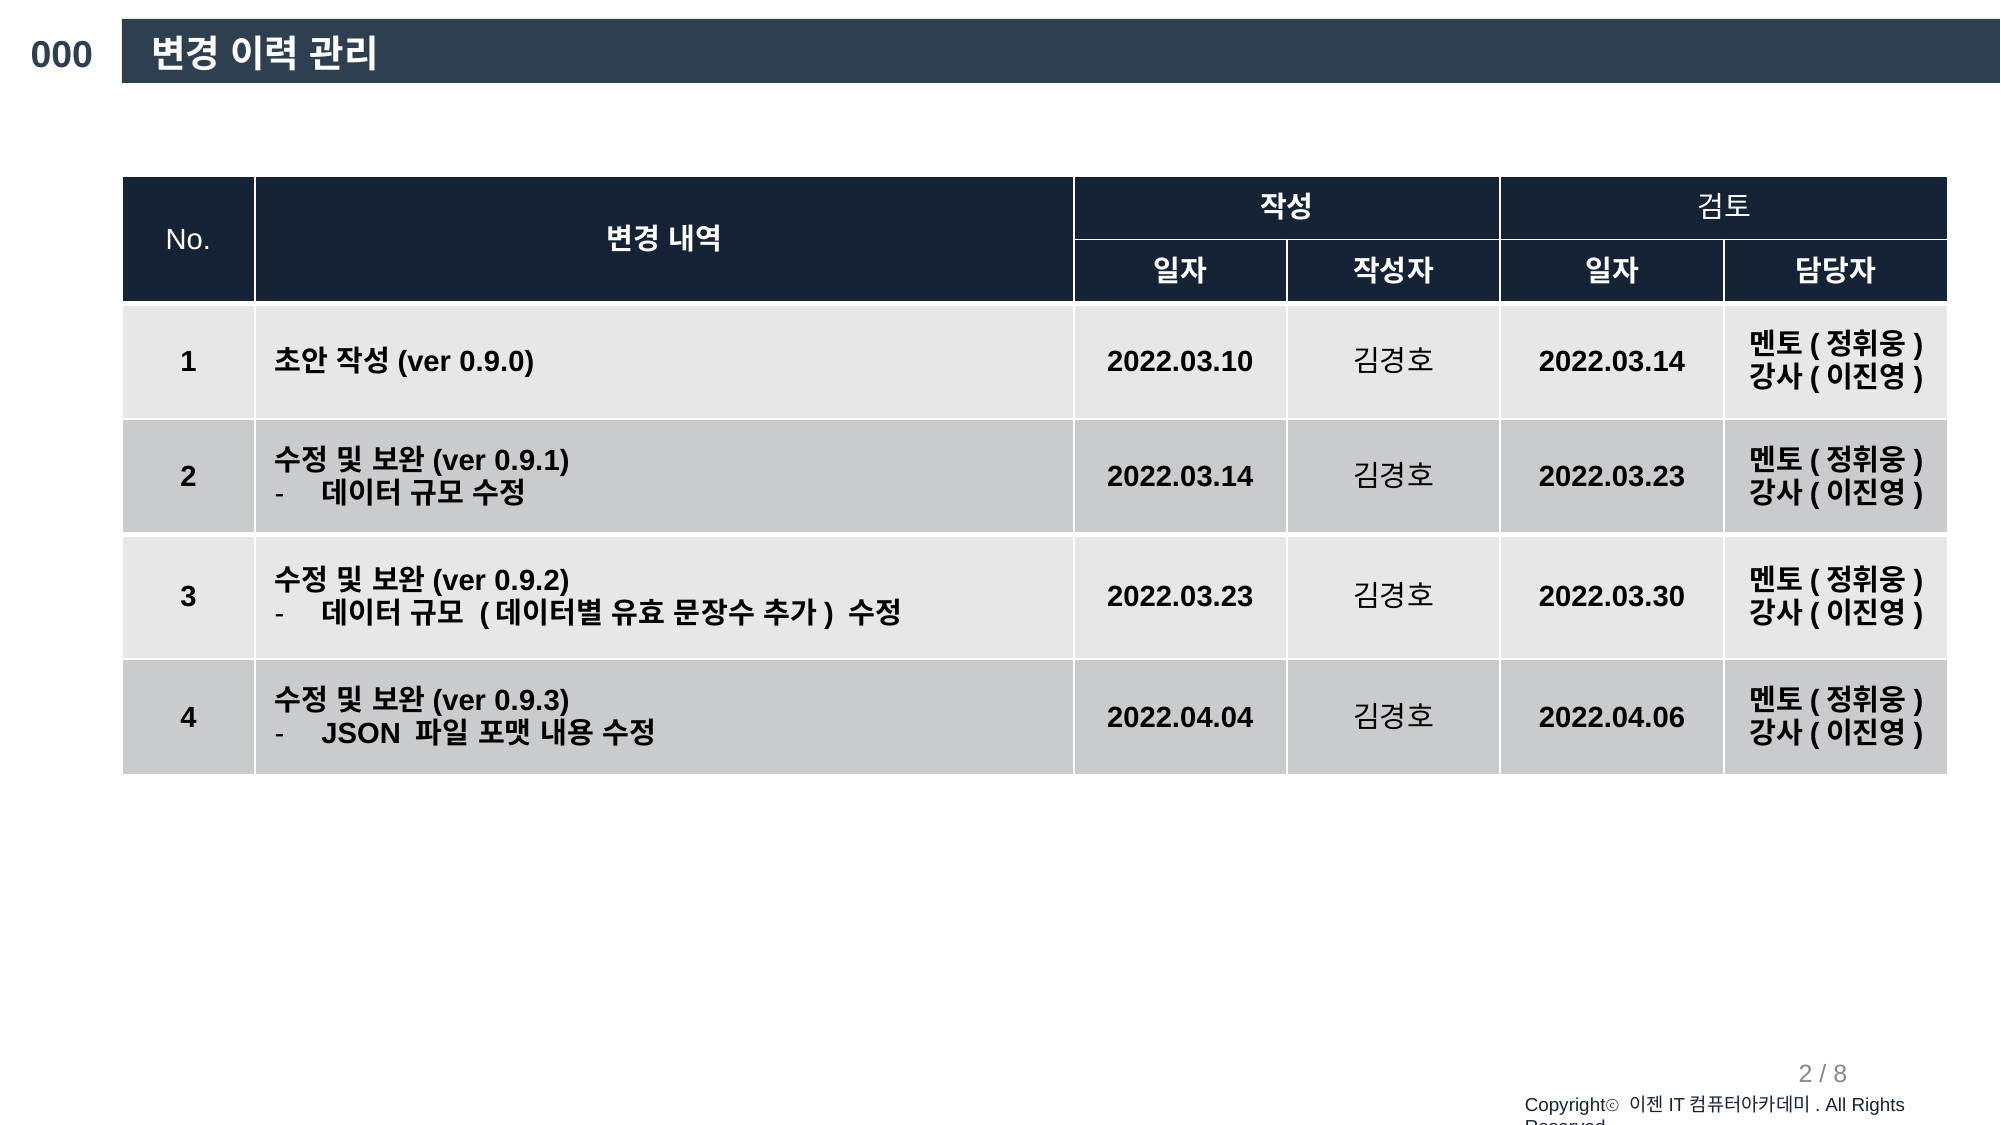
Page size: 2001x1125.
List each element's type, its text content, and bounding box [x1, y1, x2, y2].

table_cell 3 [123, 537, 254, 658]
table_cell 수정 및 보완(ver 0.9.1) 데이터 규모 수정 [256, 420, 1073, 532]
table_cell 수정 및 보완(ver 0.9.3) JSON 파일 포맷 내용 수정 [256, 660, 1073, 774]
table_cell 2022.03.14 [1075, 420, 1286, 532]
table_cell 일자 [1075, 240, 1286, 301]
table_cell 2022.03.14 [1501, 306, 1723, 418]
table_header 변경 내역 [256, 177, 1073, 301]
table_cell 2 [123, 420, 254, 532]
table_cell 김경호 [1288, 537, 1499, 658]
table_cell 작성자 [1288, 240, 1499, 301]
table_cell 김경호 [1288, 420, 1499, 532]
table_cell 수정 및 보완(ver 0.9.2) 데이터 규모 (데이터별 유효 문장수 추가) 수정 [256, 537, 1073, 658]
slide_number ‹#› / 8 [1412, 1042, 1863, 1103]
table_cell 담당자 [1725, 240, 1947, 301]
table_header No. [123, 177, 254, 301]
table_cell 김경호 [1288, 660, 1499, 774]
text_box [121, 18, 2000, 83]
table_cell 멘토(정휘웅) 강사(이진영) [1725, 660, 1947, 774]
table_cell 초안 작성(ver 0.9.0) [256, 306, 1073, 418]
text_box 변경 이력 관리 [135, 22, 495, 83]
table_header 작성 [1075, 177, 1499, 239]
table_cell 2022.03.30 [1501, 537, 1723, 658]
table_header 검토 [1501, 177, 1947, 239]
table_cell 멘토(정휘웅) 강사(이진영) [1725, 420, 1947, 532]
table_cell 4 [123, 660, 254, 774]
table_cell 일자 [1501, 240, 1723, 301]
table_cell 2022.04.04 [1075, 660, 1286, 774]
table_cell 2022.03.23 [1075, 537, 1286, 658]
table_cell 멘토(정휘웅) 강사(이진영) [1725, 537, 1947, 658]
table_cell 2022.04.06 [1501, 660, 1723, 774]
table_cell 멘토(정휘웅) 강사(이진영) [1725, 306, 1947, 418]
text_box 000 [15, 22, 110, 83]
table_cell 2022.03.10 [1075, 306, 1286, 418]
table_cell 김경호 [1288, 306, 1499, 418]
table_cell 1 [123, 306, 254, 418]
table_cell 2022.03.23 [1501, 420, 1723, 532]
